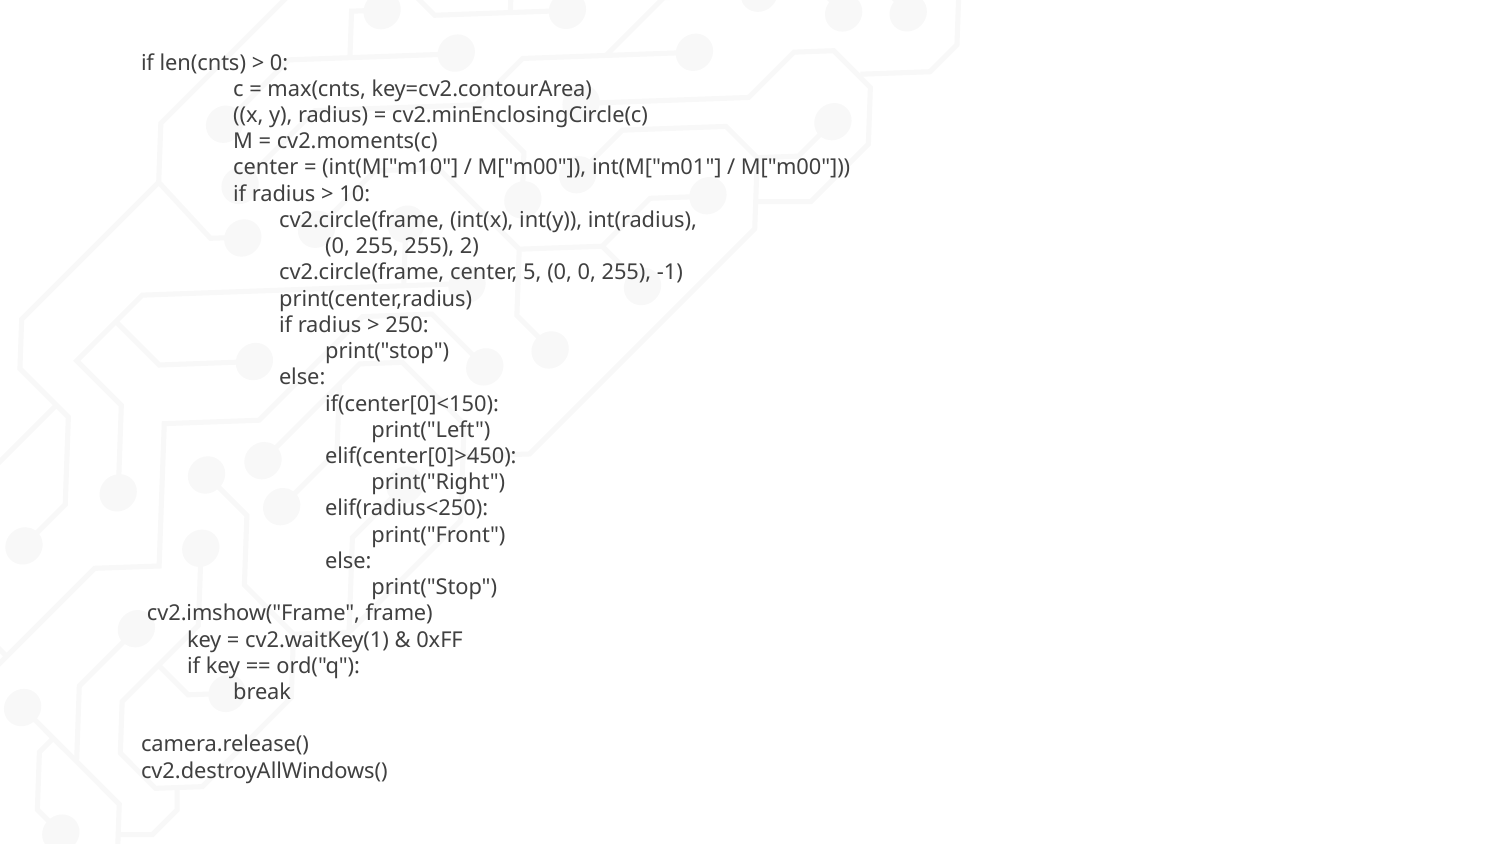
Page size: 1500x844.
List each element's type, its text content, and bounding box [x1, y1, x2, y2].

list if len(cnts) > 0: c = max(cnts, key=cv2.contourArea) ((x, y), radius) = cv2.minEnclosingCircle(c) M = cv2.moments(c) center = (int(M["m10"] / M["m00"]), int(M["m01"] / M["m00"])) if radius > 10: cv2.circle(frame, (int(x), int(y)), int(radius), (0, 255, 255), 2) cv2.circle(frame, center, 5, (0, 0, 255), -1) print(center,radius) if radius > 250: print("stop") else: if(center[0]<150): print("Left") elif(center[0]>450): print("Right") elif(radius<250): print("Front") else: print("Stop") cv2.imshow("Frame", frame) key = cv2.waitKey(1) & 0xFF if key == ord("q"): break camera.release() cv2.destroyAllWindows() [105, 33, 1350, 794]
